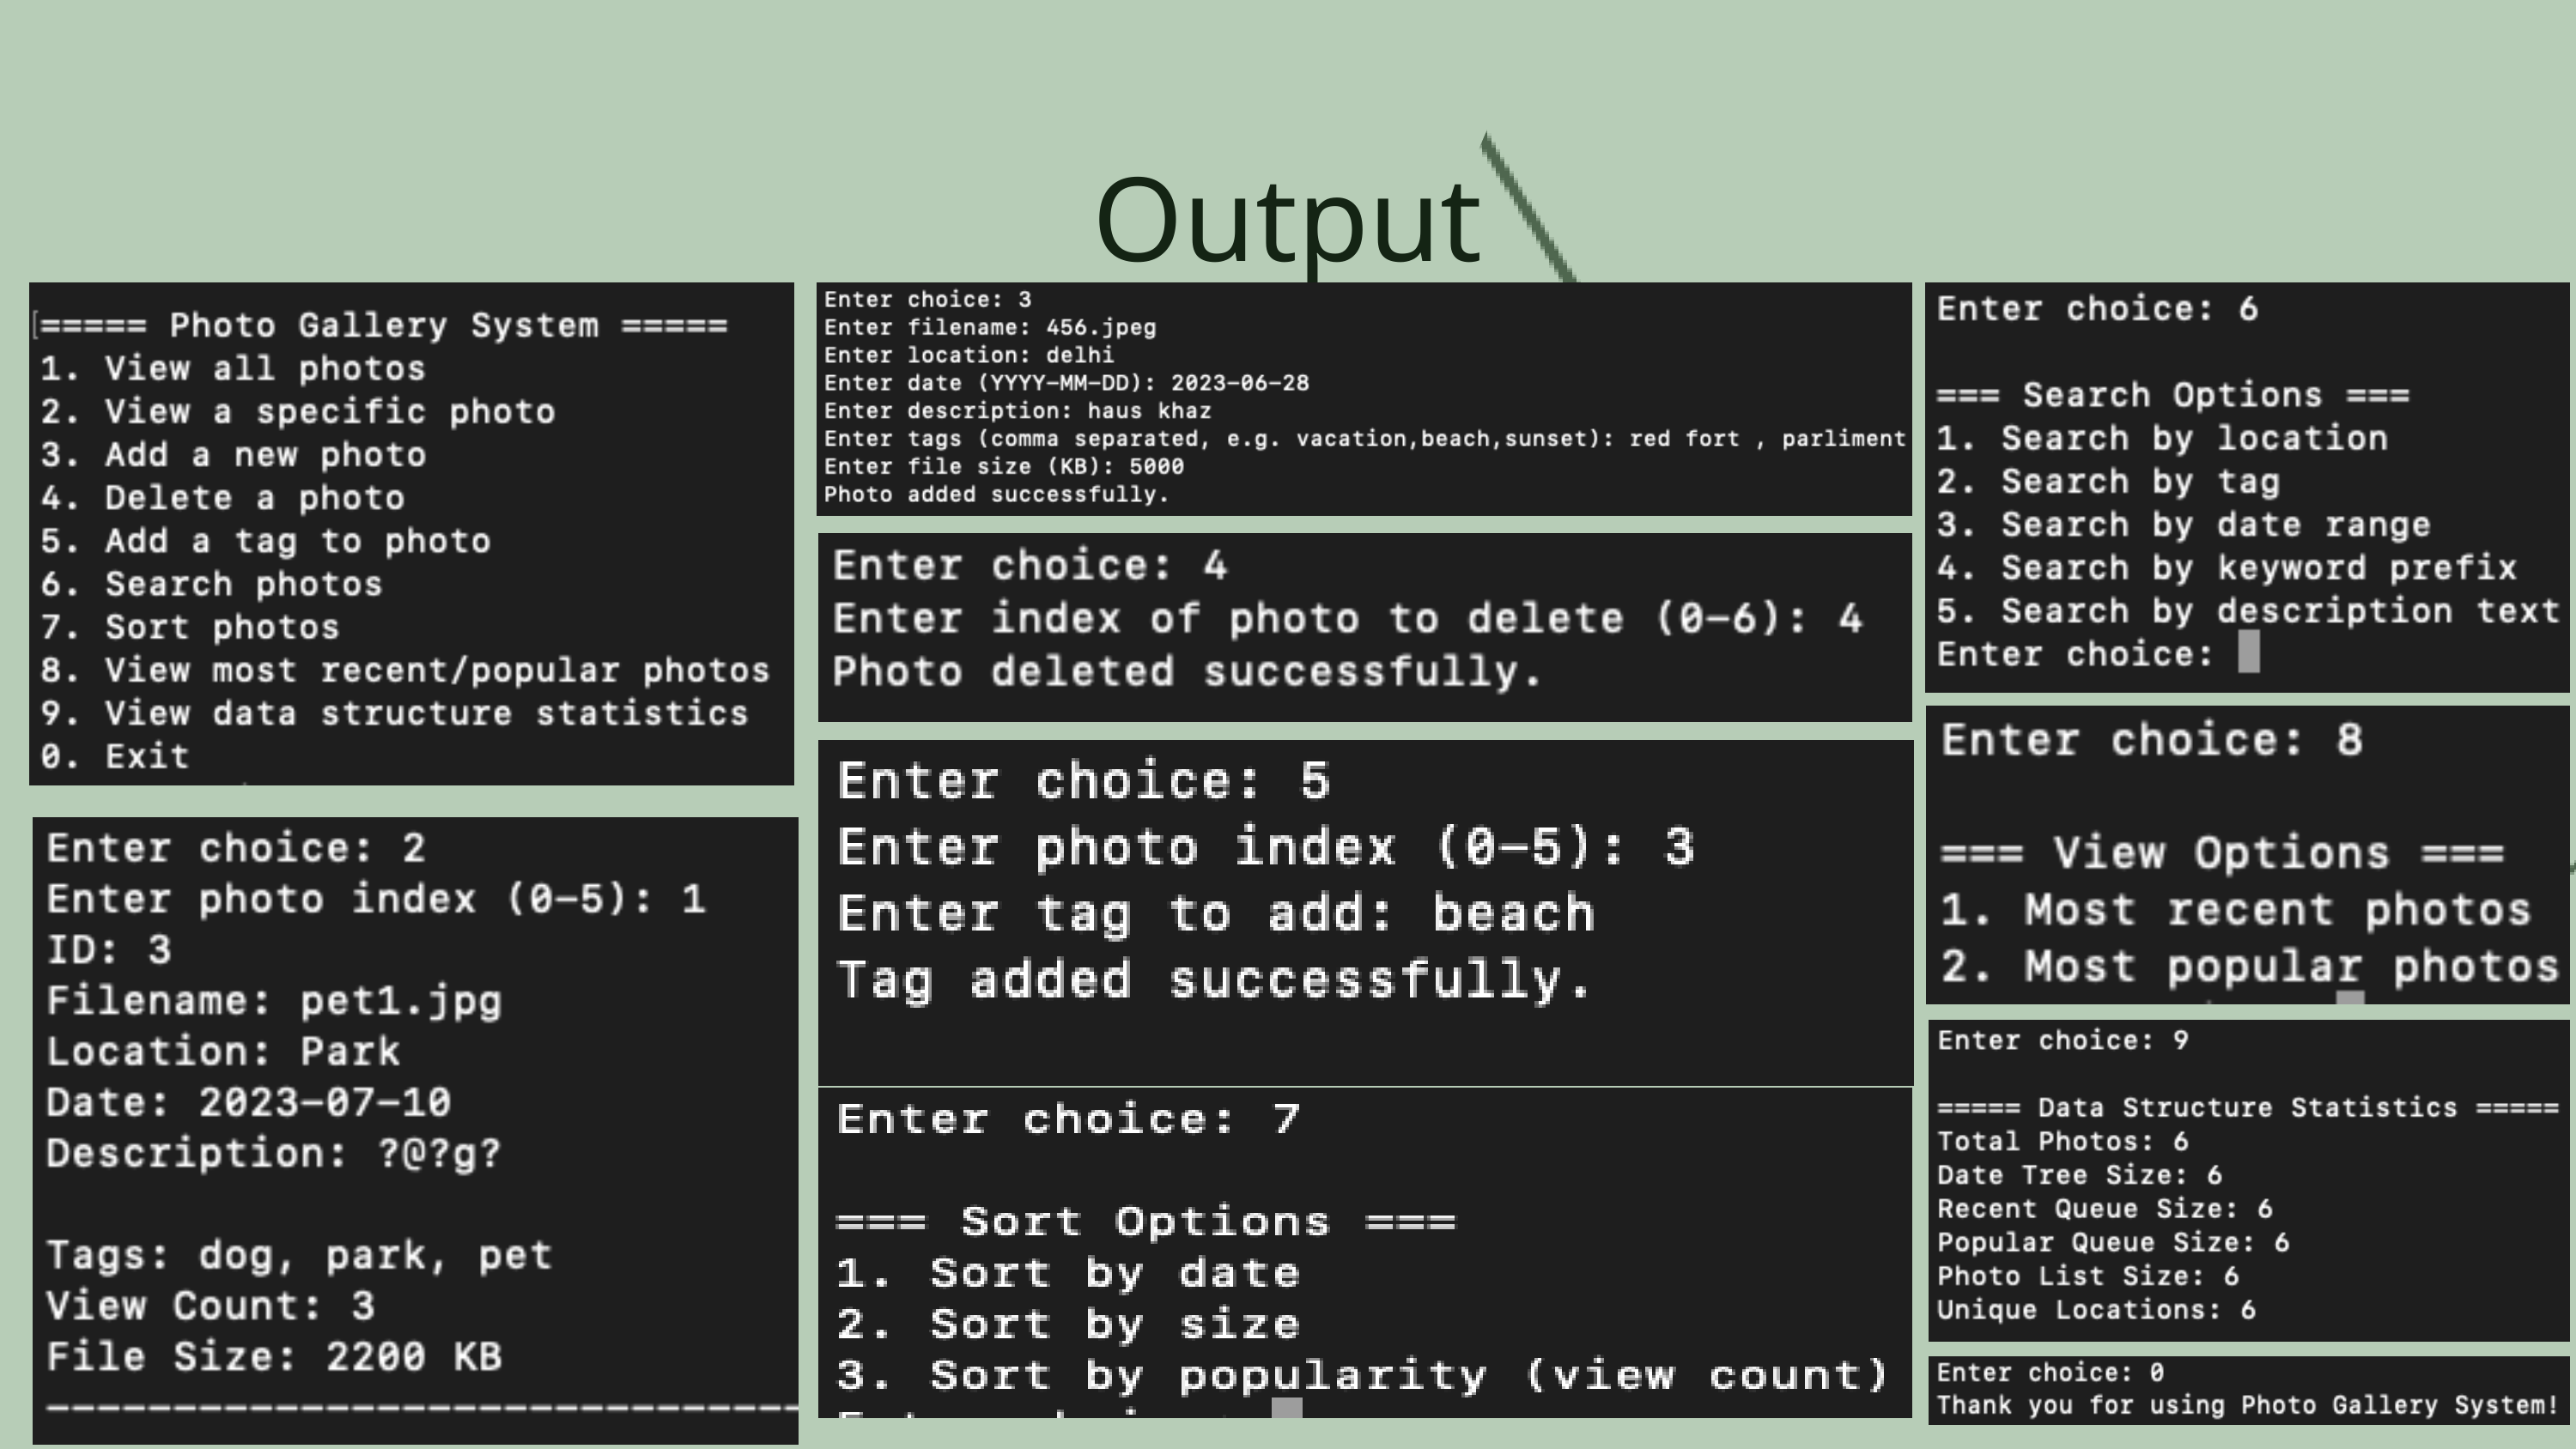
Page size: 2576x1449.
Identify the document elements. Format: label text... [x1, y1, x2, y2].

picture [1929, 1356, 2570, 1426]
picture [1925, 282, 2570, 693]
picture [33, 817, 799, 1445]
picture [28, 282, 795, 785]
text_box [1480, 0, 2576, 892]
text_box Output [315, 144, 2261, 285]
picture [817, 282, 1912, 517]
picture [818, 739, 1914, 1086]
picture [818, 533, 1912, 723]
picture [1926, 706, 2570, 1005]
picture [1929, 1020, 2570, 1342]
picture [818, 1088, 1912, 1419]
